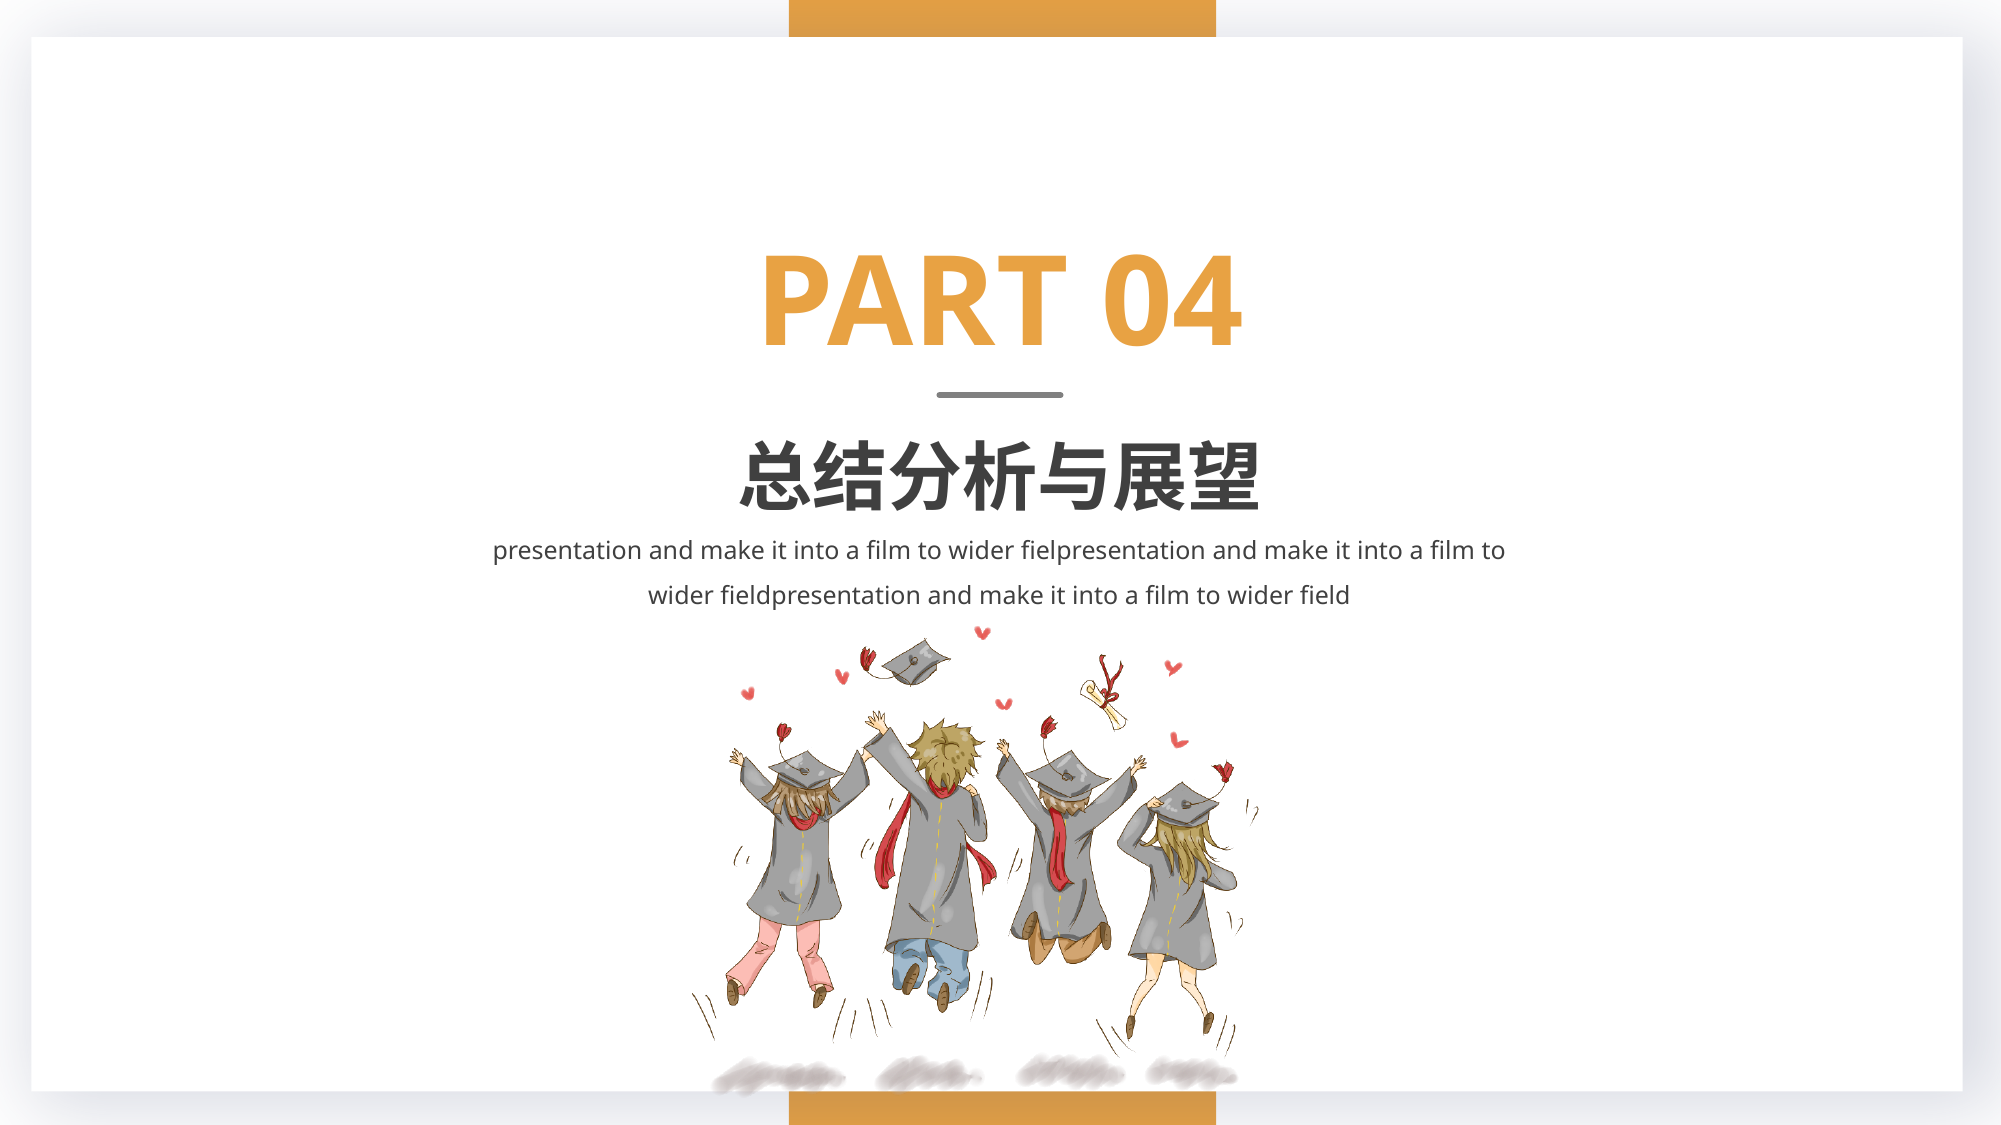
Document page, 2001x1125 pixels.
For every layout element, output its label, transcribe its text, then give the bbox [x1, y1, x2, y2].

picture [680, 618, 1270, 1102]
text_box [449, 421, 1550, 614]
text_box PART 04 [740, 213, 1260, 378]
